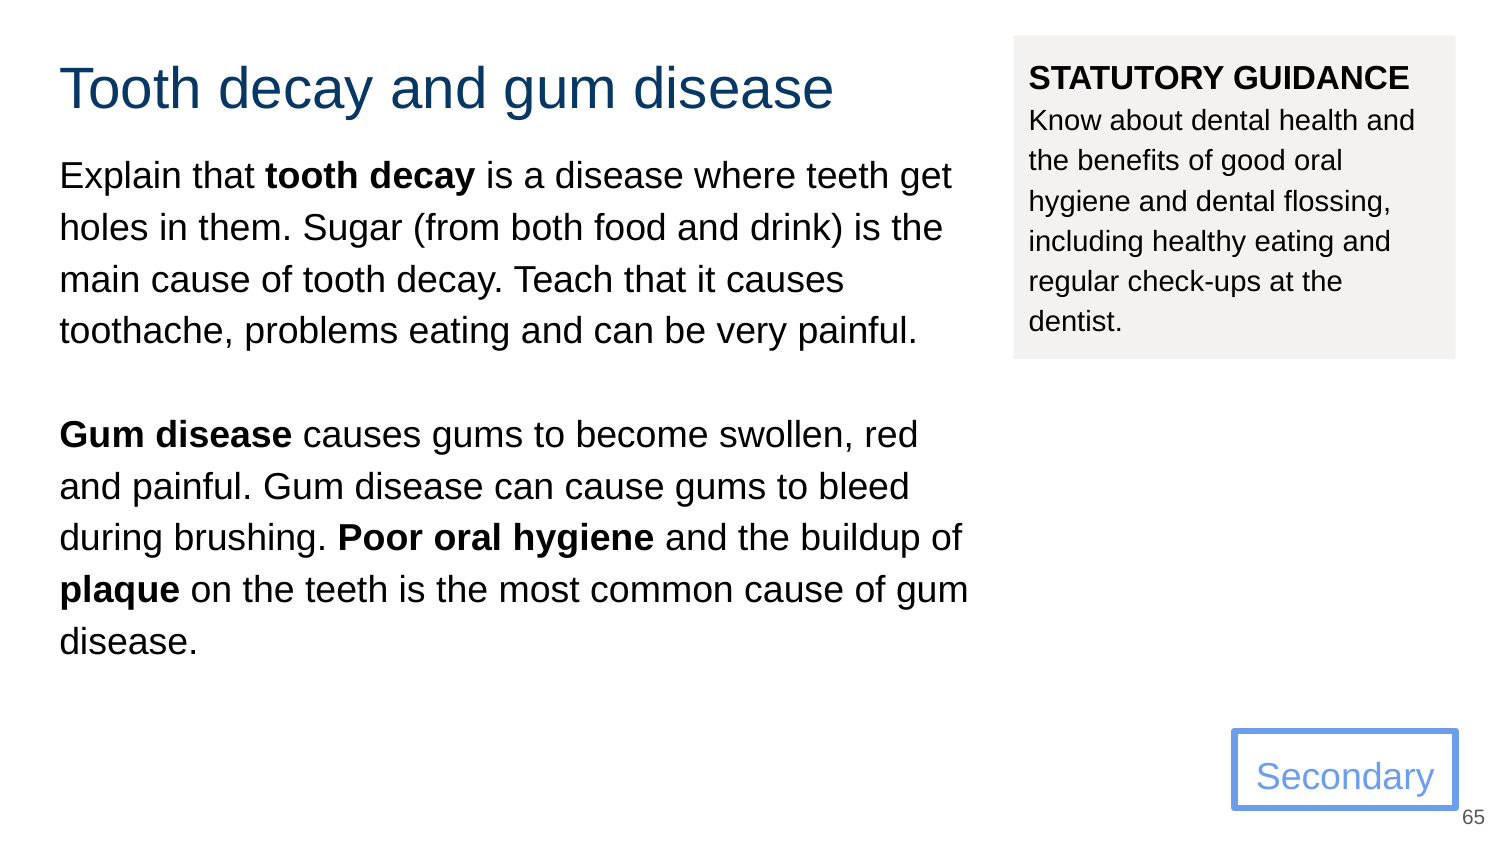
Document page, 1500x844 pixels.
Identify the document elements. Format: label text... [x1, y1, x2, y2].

text_box Secondary [1234, 730, 1456, 809]
title Tooth decay and gum disease [44, 35, 1007, 129]
list Explain that tooth decay is a disease where teeth get holes in them. Sugar (from both food and drink) is the main cause of tooth decay. Teach that it causes toothache, problems eating and can be very painful. Gum disease causes gums to become swollen, red and painful. Gum disease can cause gums to bleed during brushing. Poor oral hygiene and the buildup of plaque on the teeth is the most common cause of gum disease. [44, 129, 1007, 731]
list STATUTORY GUIDANCE Know about dental health and the benefits of good oral hygiene and dental flossing, including healthy eating and regular check-ups at the dentist. [1013, 35, 1456, 360]
slide_number ‹#› [1441, 788, 1500, 844]
